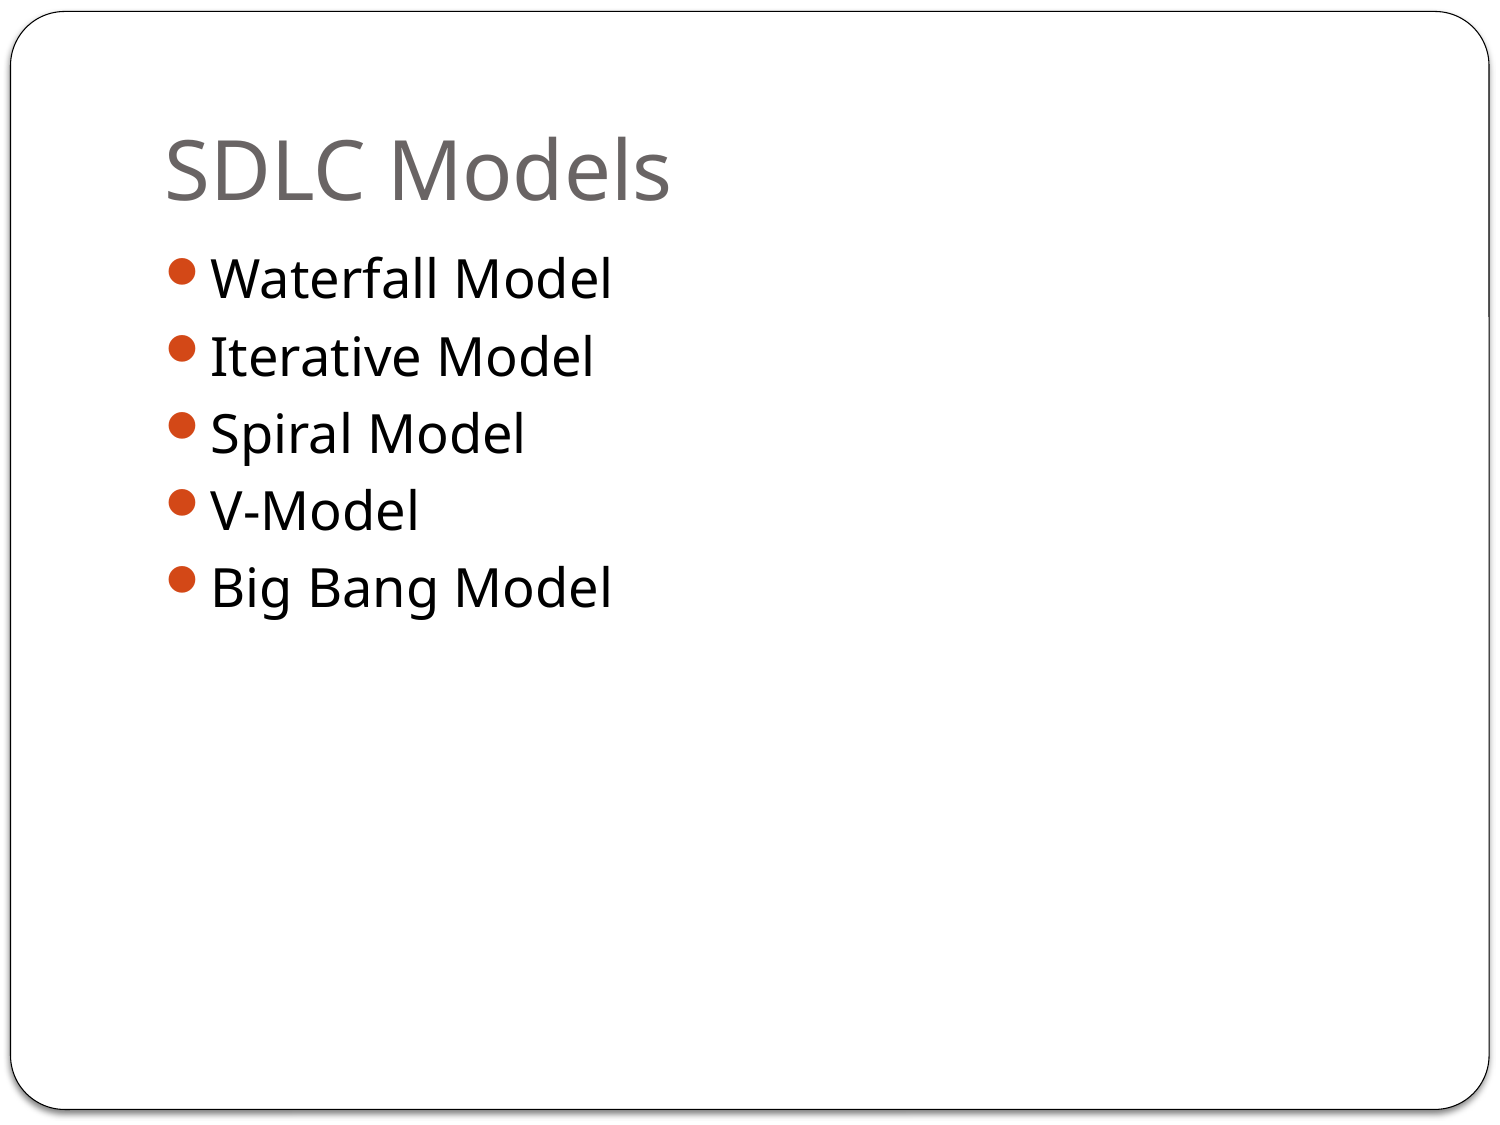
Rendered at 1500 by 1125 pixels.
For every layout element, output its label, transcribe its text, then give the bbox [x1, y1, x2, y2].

title SDLC Models [150, 45, 1425, 233]
list Waterfall Model Iterative Model Spiral Model V-Model Big Bang Model [150, 237, 1425, 988]
